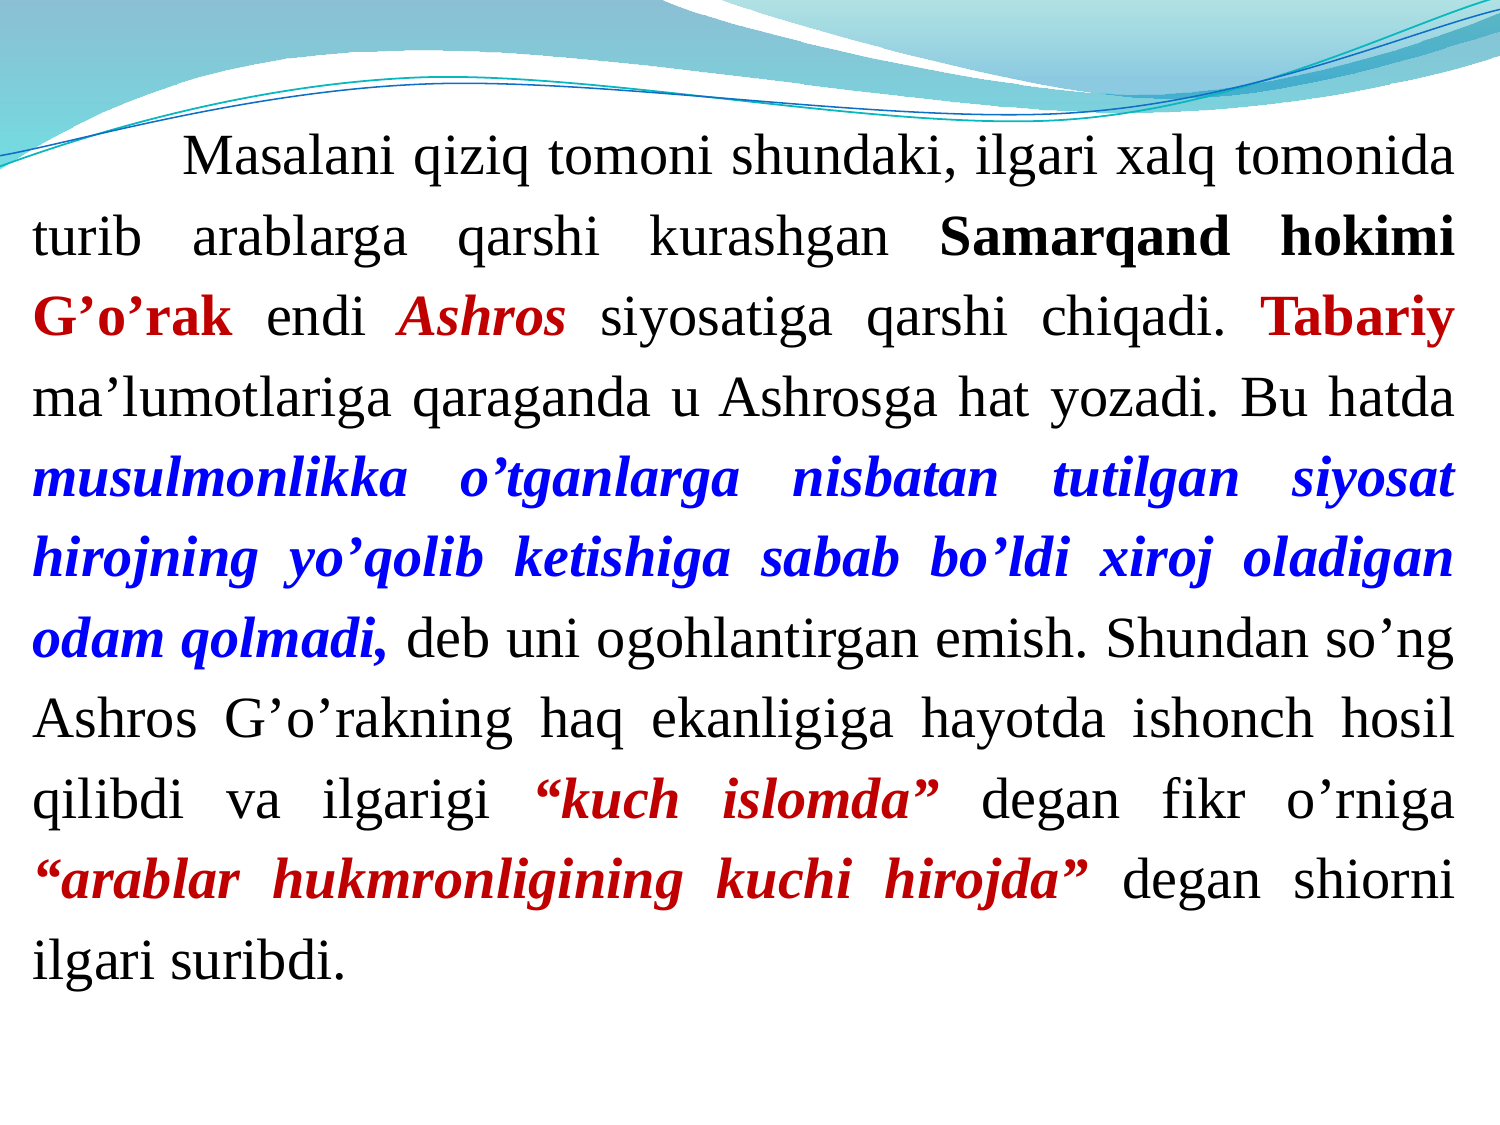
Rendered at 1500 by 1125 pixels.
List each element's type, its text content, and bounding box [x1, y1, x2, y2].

text_box Masalani qiziq tomoni shundaki, ilgari xalq tomonida turib arablarga qarshi kurashgan Samarqand hokimi G’o’rak endi Ashros siyosatiga qarshi chiqadi. Tabariy ma’lumotlariga qaraganda u Ashrosga hat yozadi. Bu hatda musulmonlikka o’tganlarga nisbatan tutilgan siyosat hirojning yo’qolib ketishiga sabab bo’ldi xiroj oladigan odam qolmadi, deb uni ogohlantirgan emish. Shundan so’ng Ashros G’o’rakning haq ekanligiga hayotda ishonch hosil qilibdi va ilgarigi “kuch islomda” degan fikr o’rniga “arablar hukmronligining kuchi hirojda” degan shiorni ilgari suribdi. [17, 98, 1471, 999]
